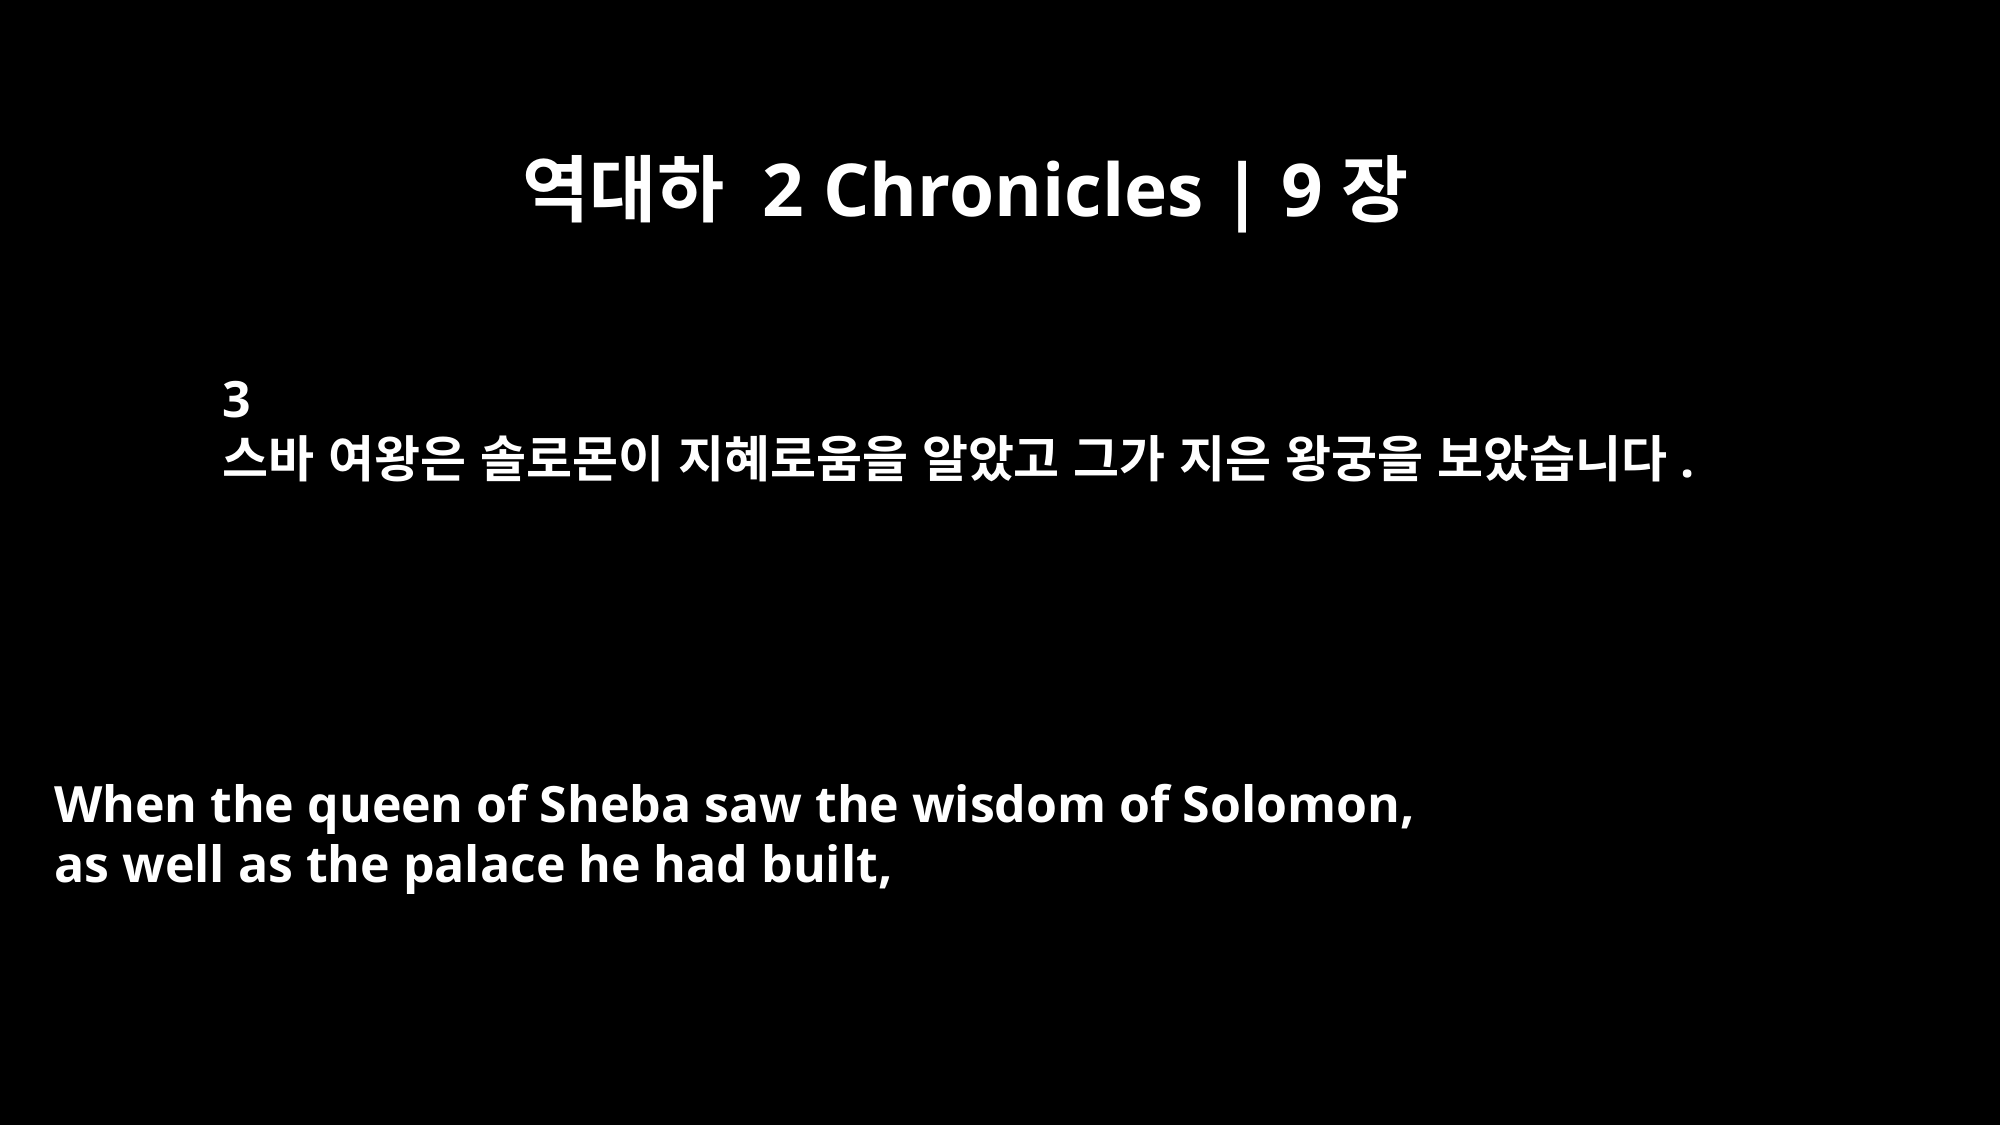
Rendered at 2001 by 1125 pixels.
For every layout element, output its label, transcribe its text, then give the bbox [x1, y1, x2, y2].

text_box 역대하 2 Chronicles | 9장 [507, 136, 1424, 239]
text_box 3 스바 여왕은 솔로몬이 지혜로움을 알았고 그가 지은 왕궁을 보았습니다. [207, 359, 1710, 495]
text_box When the queen of Sheba saw the wisdom of Solomon, as well as the palace he had built, [39, 764, 1430, 900]
